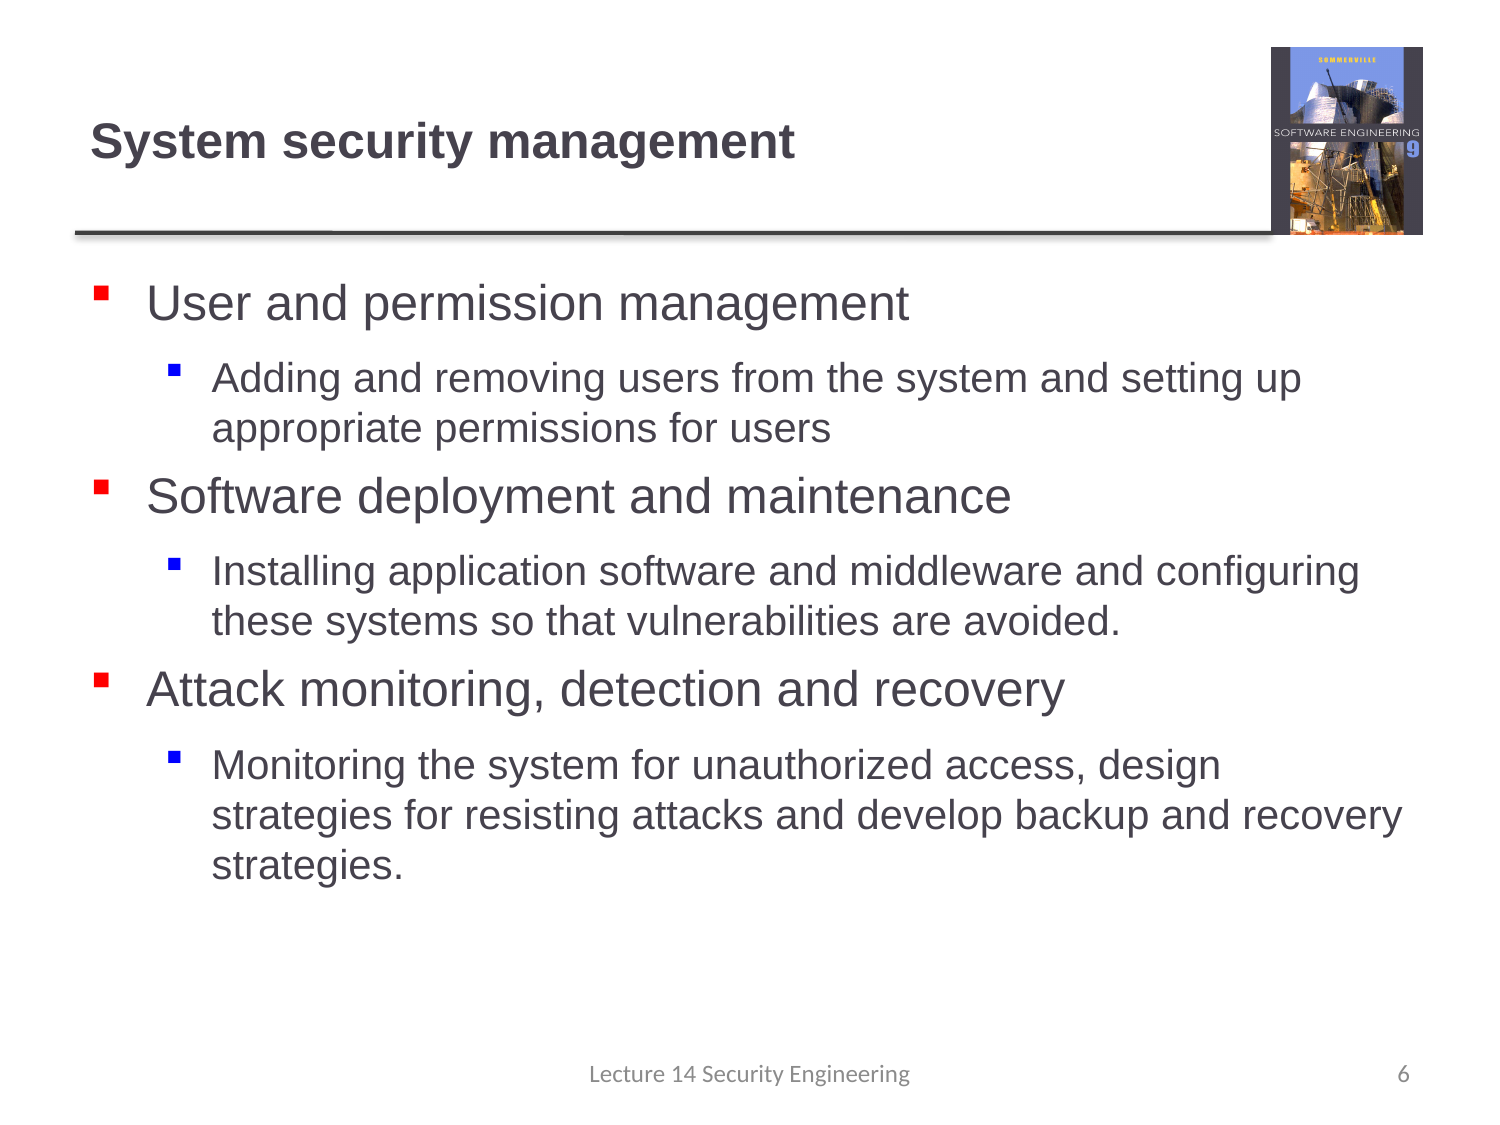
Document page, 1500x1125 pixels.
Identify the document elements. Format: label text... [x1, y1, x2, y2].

picture [1272, 47, 1423, 235]
list User and permission management Adding and removing users from the system and setting up appropriate permissions for users Software deployment and maintenance Installing application software and middleware and configuring these systems so that vulnerabilities are avoided. Attack monitoring, detection and recovery Monitoring the system for unauthorized access, design strategies for resisting attacks and develop backup and recovery strategies. [75, 262, 1425, 1005]
slide_number 6 [1074, 1042, 1425, 1103]
title System security management [74, 44, 1272, 233]
footer Lecture 14 Security Engineering [512, 1042, 988, 1103]
